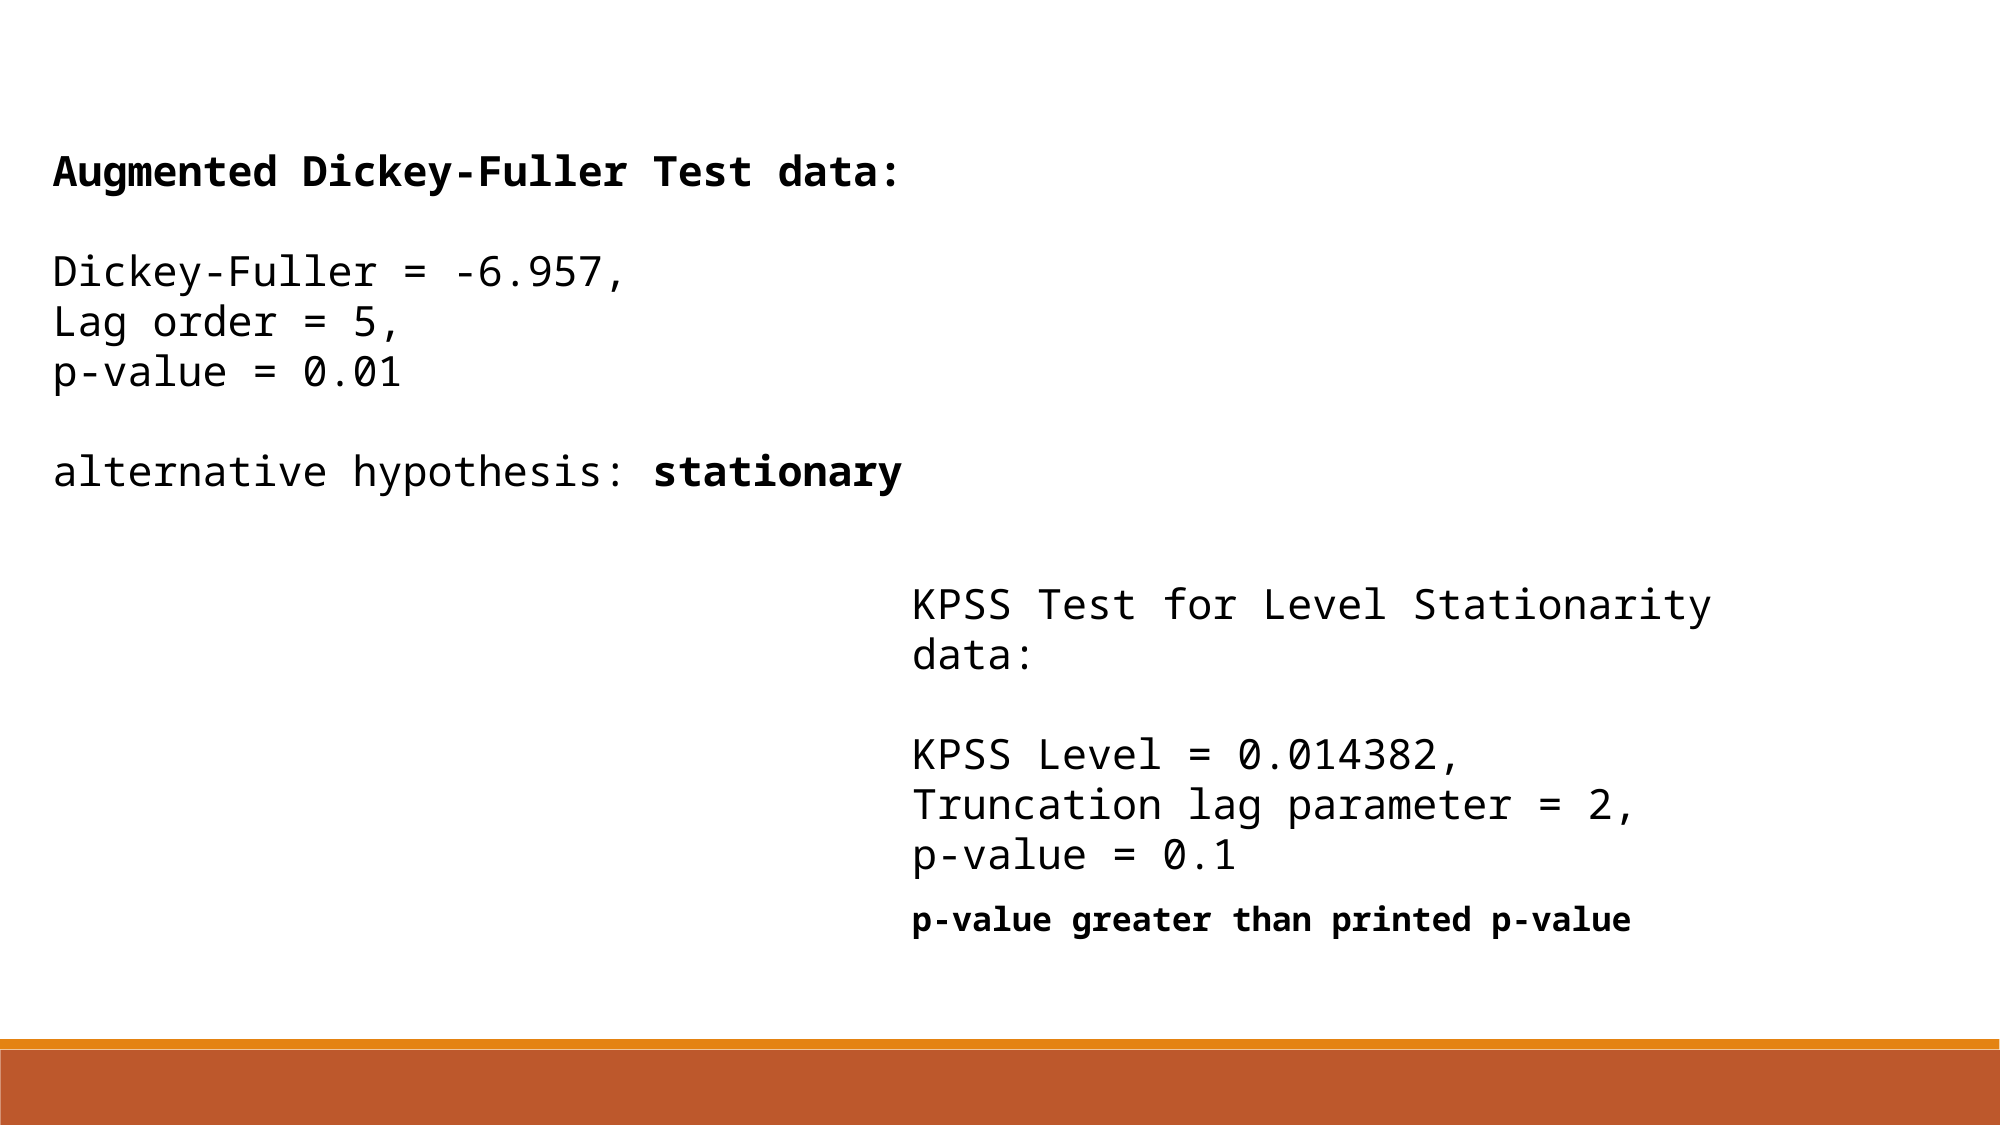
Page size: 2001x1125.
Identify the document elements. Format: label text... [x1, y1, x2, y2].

text_box p-value greater than printed p-value [912, 898, 1647, 939]
text_box KPSS Test for Level Stationarity data: KPSS Level = 0.014382, Truncation lag parameter = 2, p-value = 0.1 [912, 577, 1832, 1028]
text_box Augmented Dickey-Fuller Test data: Dickey-Fuller = -6.957, Lag order = 5, p-value = 0.01 alternative hypothesis: stationary [52, 144, 960, 495]
